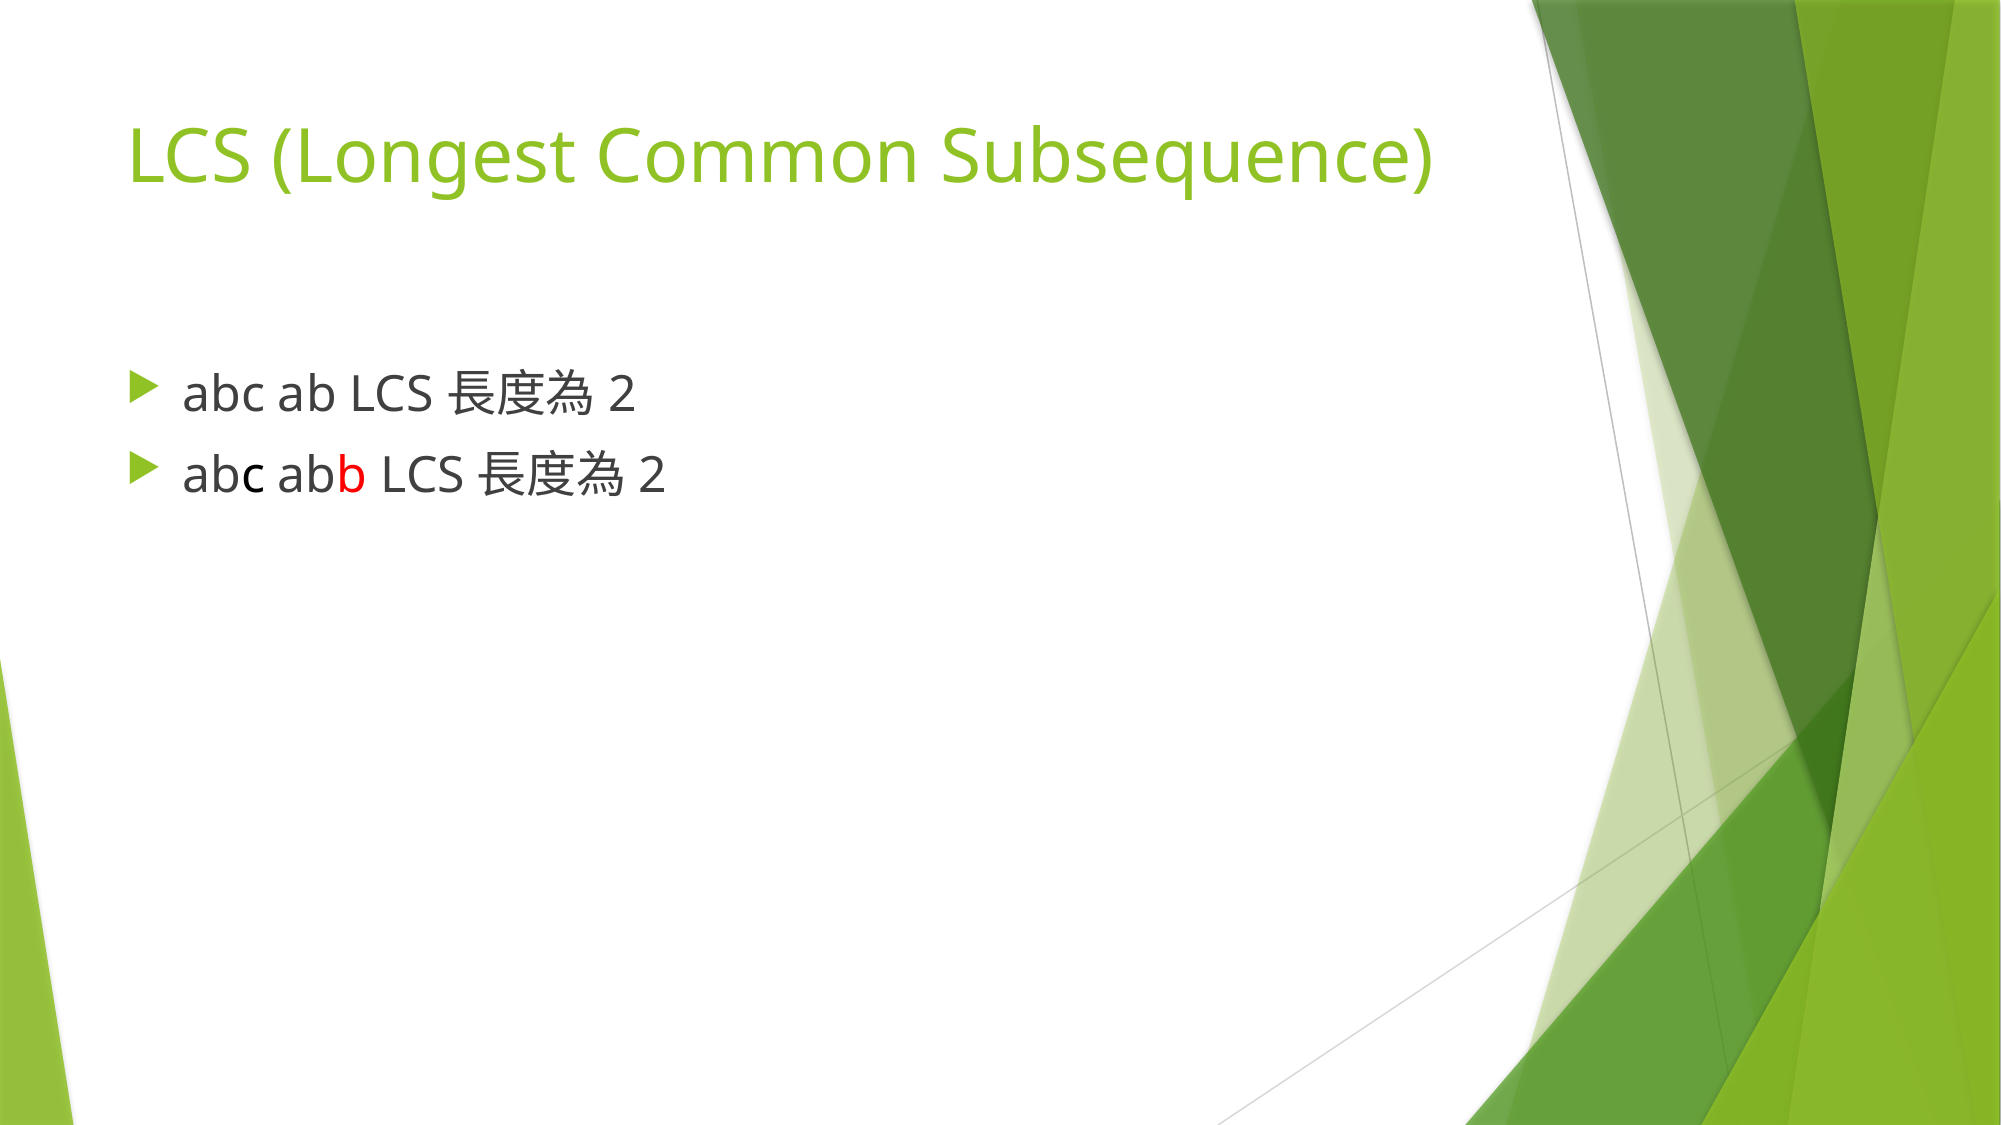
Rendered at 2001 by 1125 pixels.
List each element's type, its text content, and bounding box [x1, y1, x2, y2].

list abc ab LCS長度為2 abc abb LCS長度為2 [111, 354, 1522, 992]
title LCS (Longest Common Subsequence) [111, 99, 1522, 317]
